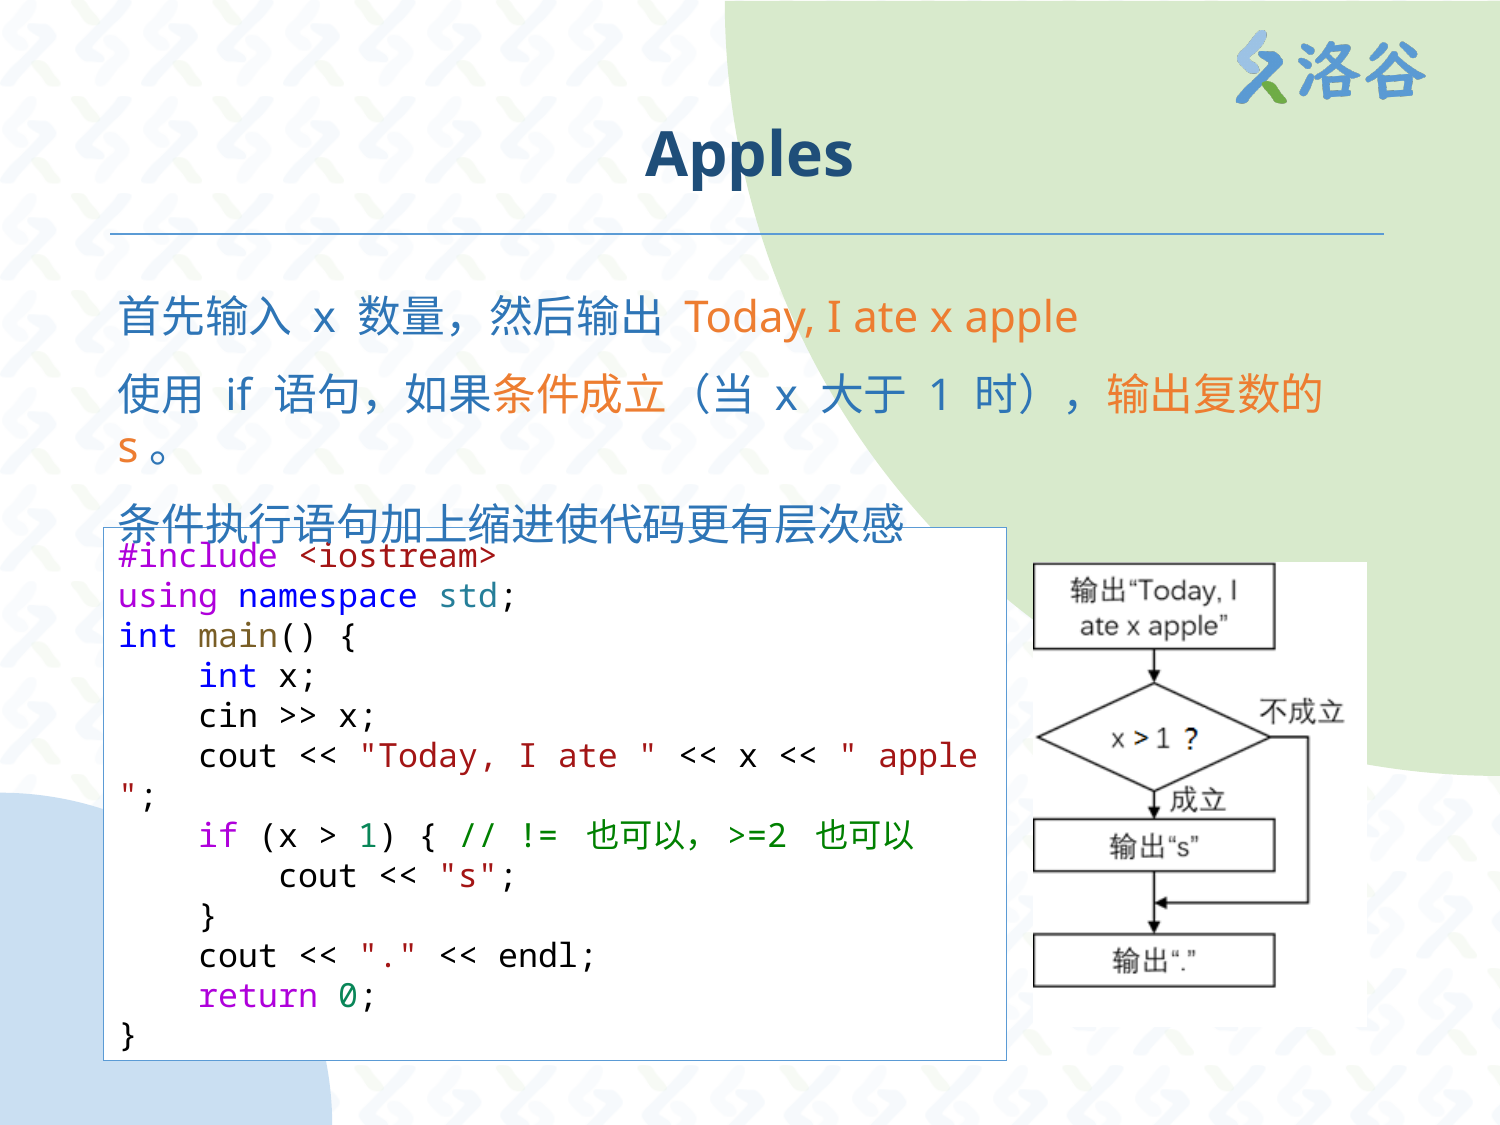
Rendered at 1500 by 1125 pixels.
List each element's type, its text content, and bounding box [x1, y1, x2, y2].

picture [1235, 26, 1427, 108]
text_box #include <iostream> using namespace std; int main() { int x; cin >> x; cout << "Today, I ate " << x << " apple"; if (x > 1) { // != 也可以，>=2 也可以 cout << "s"; } cout << "." << endl; return 0; } [103, 1016, 1007, 1061]
title Apples [102, 77, 1397, 198]
picture [1033, 562, 1367, 1028]
list 首先输入 x 数量，然后输出 Today, I ate x apple 使用 if 语句，如果条件成立（当 x 大于 1 时），输出复数的 s。 条件执行语句加上缩进使代码更有层次感 [102, 281, 1397, 1016]
